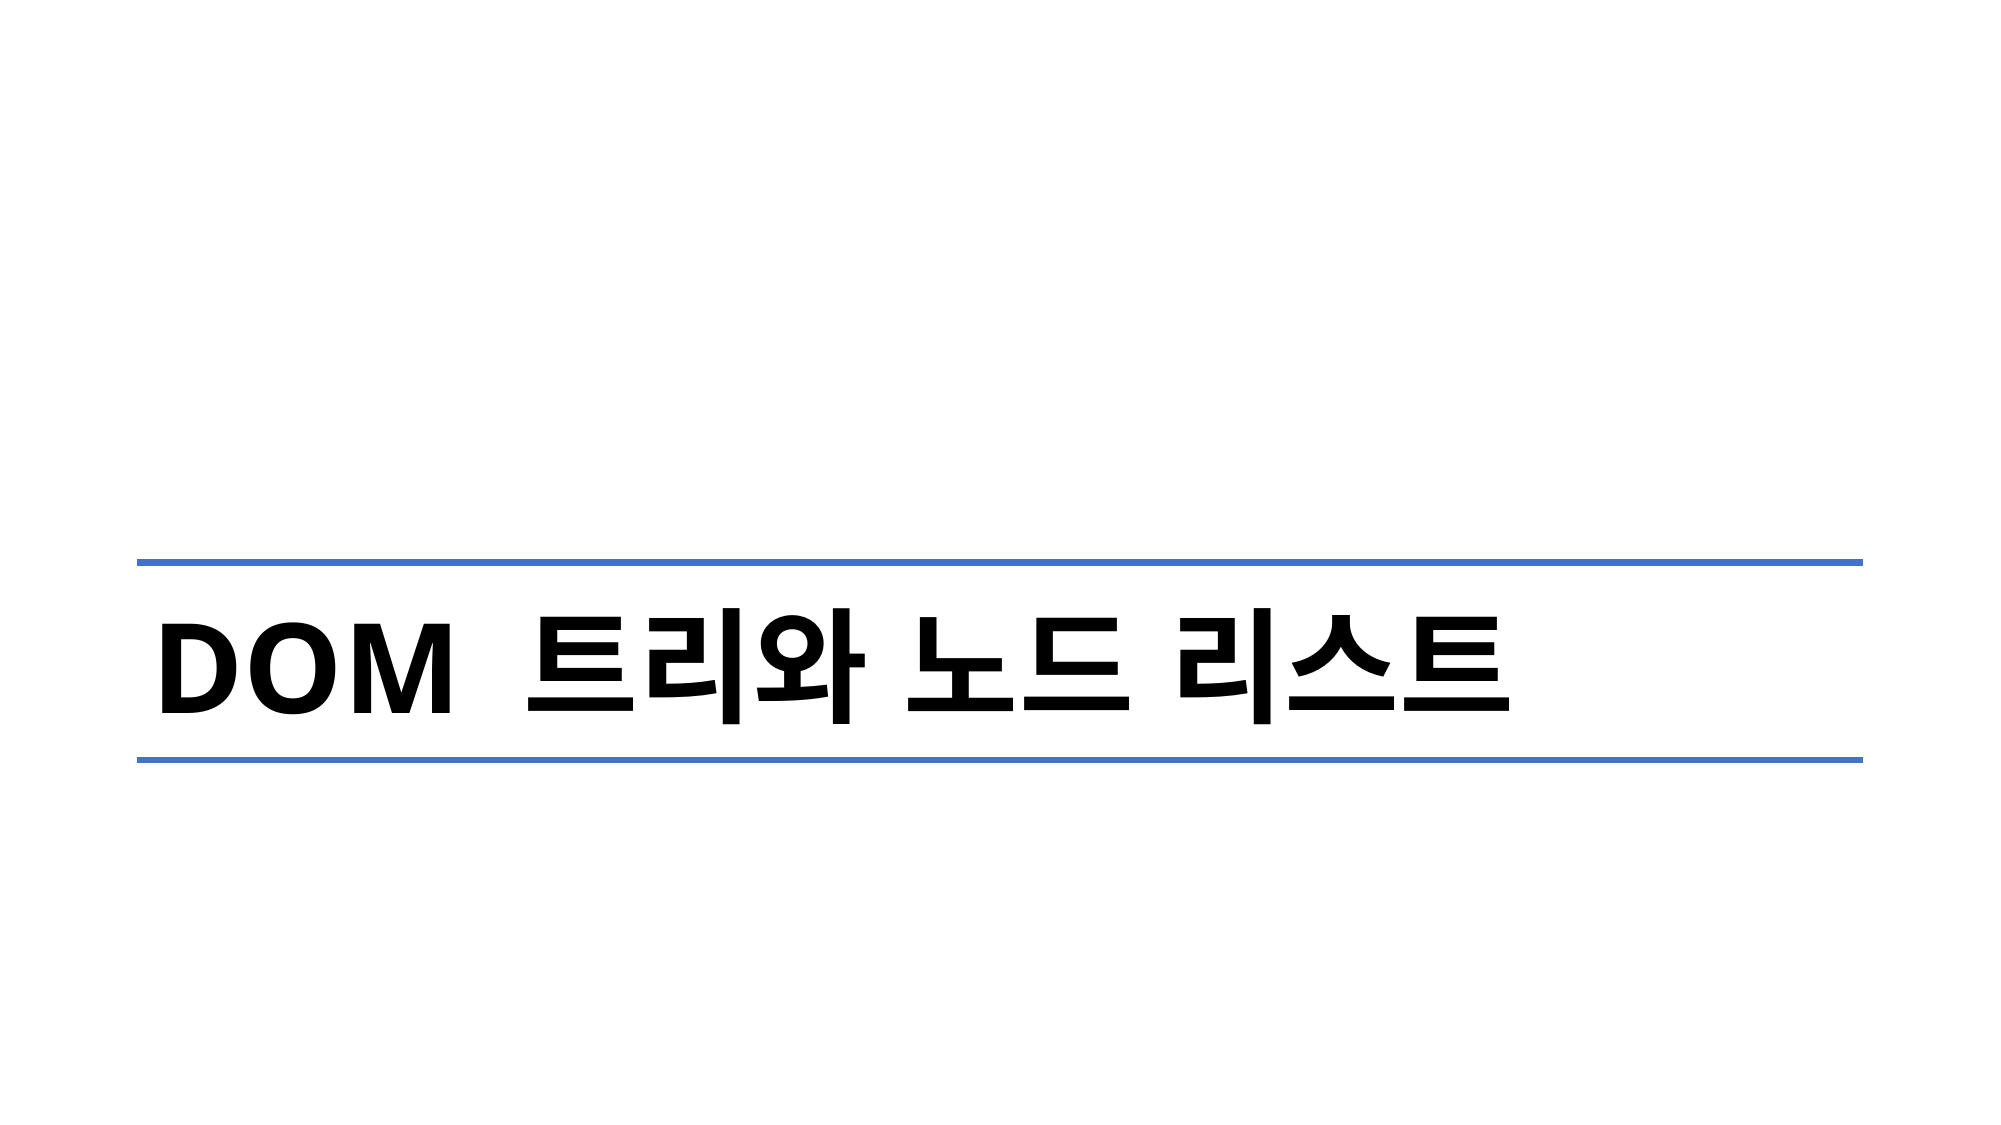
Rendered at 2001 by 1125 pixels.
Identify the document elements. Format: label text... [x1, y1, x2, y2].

title DOM 트리와 노드 리스트 [136, 280, 1862, 749]
